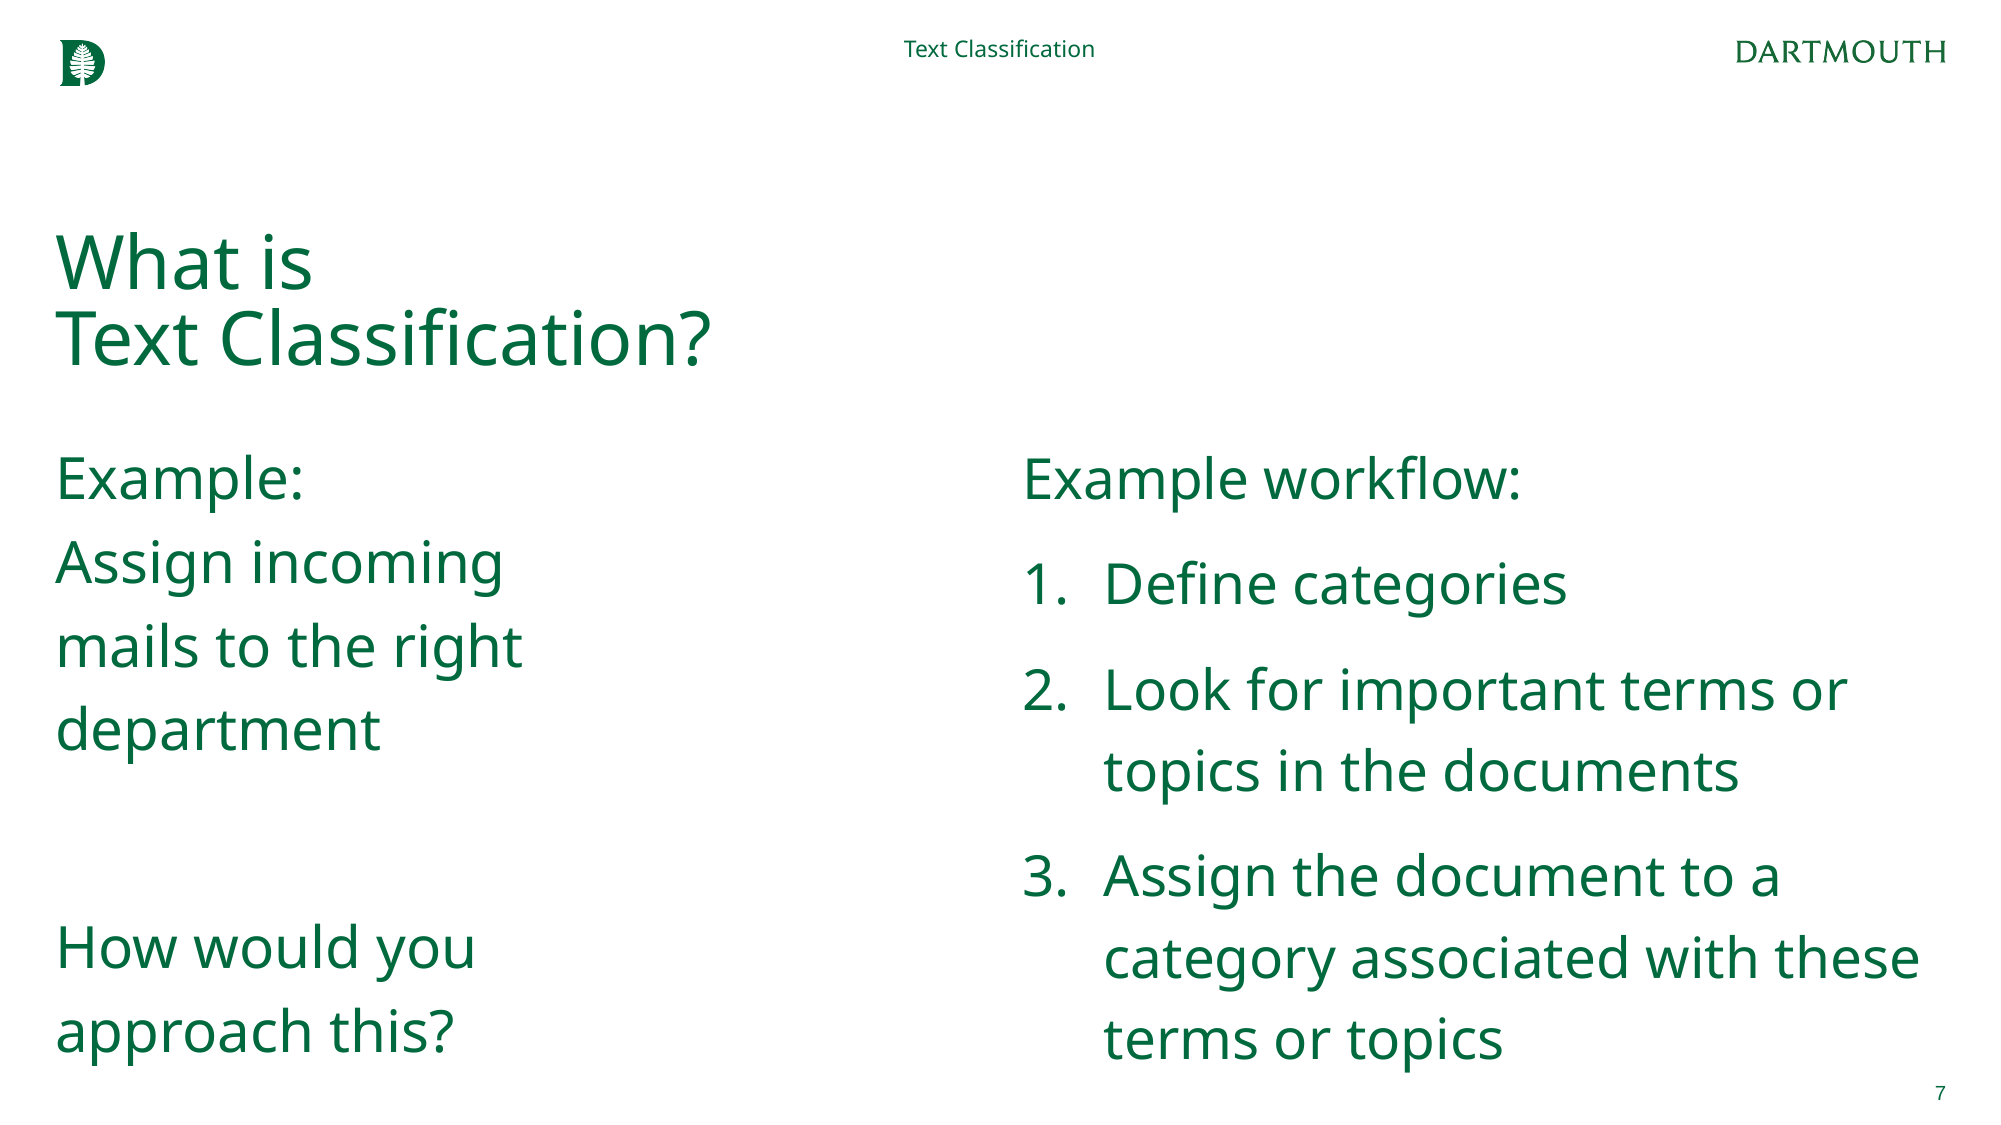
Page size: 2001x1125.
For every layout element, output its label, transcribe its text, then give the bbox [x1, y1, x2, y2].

title What is Text Classification? [55, 228, 1950, 380]
picture [1735, 39, 1947, 64]
slide_number 7 [1860, 1077, 1947, 1111]
footer Text Classification [390, 30, 1610, 66]
picture [60, 40, 105, 86]
text_box Example workflow: Define categories Look for important terms or topics in the documents Assign the document to a category associated with these terms or topics [1022, 429, 1950, 1077]
text_box Example: Assign incoming mails to the right department How would you approach this? [55, 427, 630, 1075]
